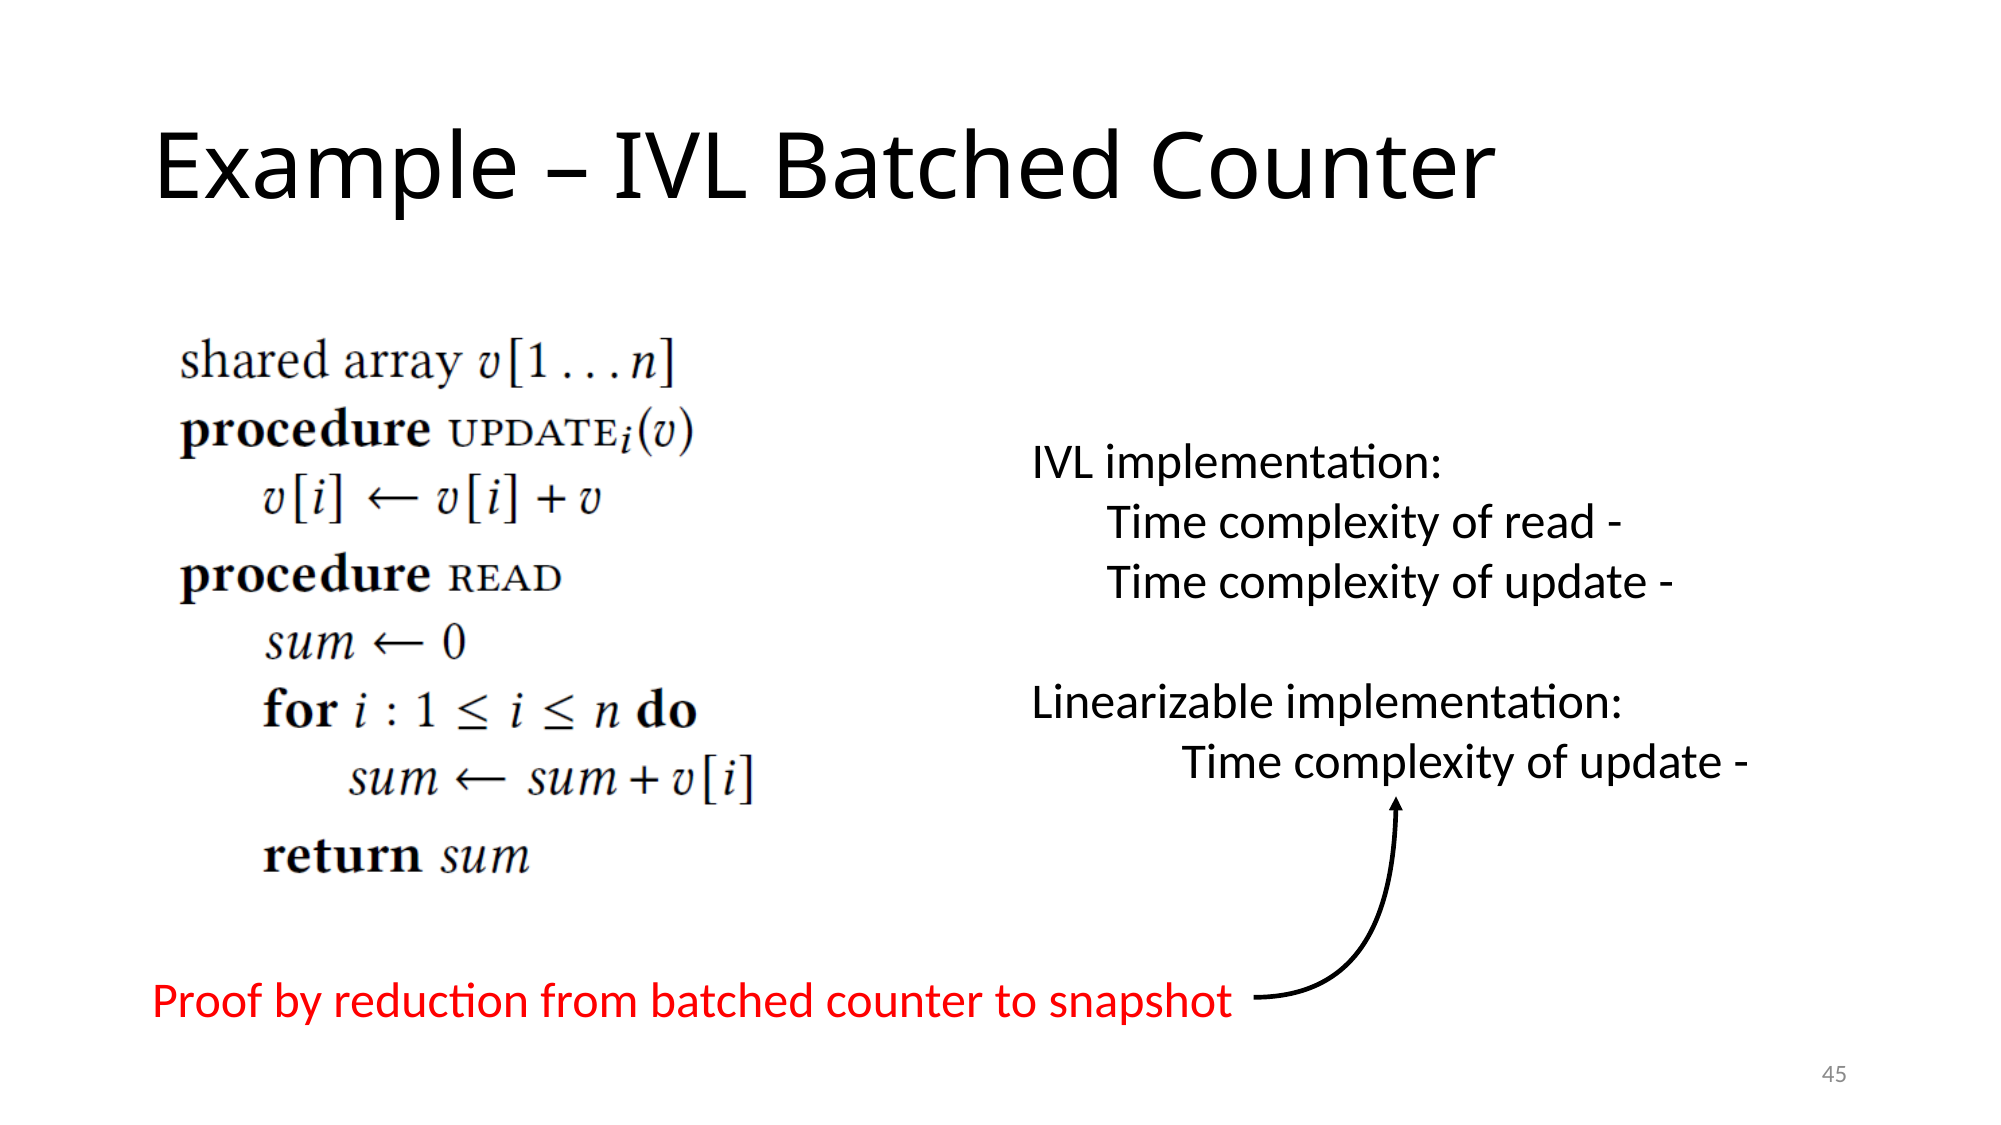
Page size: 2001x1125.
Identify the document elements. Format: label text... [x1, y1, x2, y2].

title Example – IVL Batched Counter [137, 59, 1863, 278]
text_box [1253, 800, 1397, 998]
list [167, 330, 766, 892]
slide_number 45 [1412, 1042, 1863, 1103]
text_box Proof by reduction from batched counter to snapshot [137, 959, 1254, 1035]
